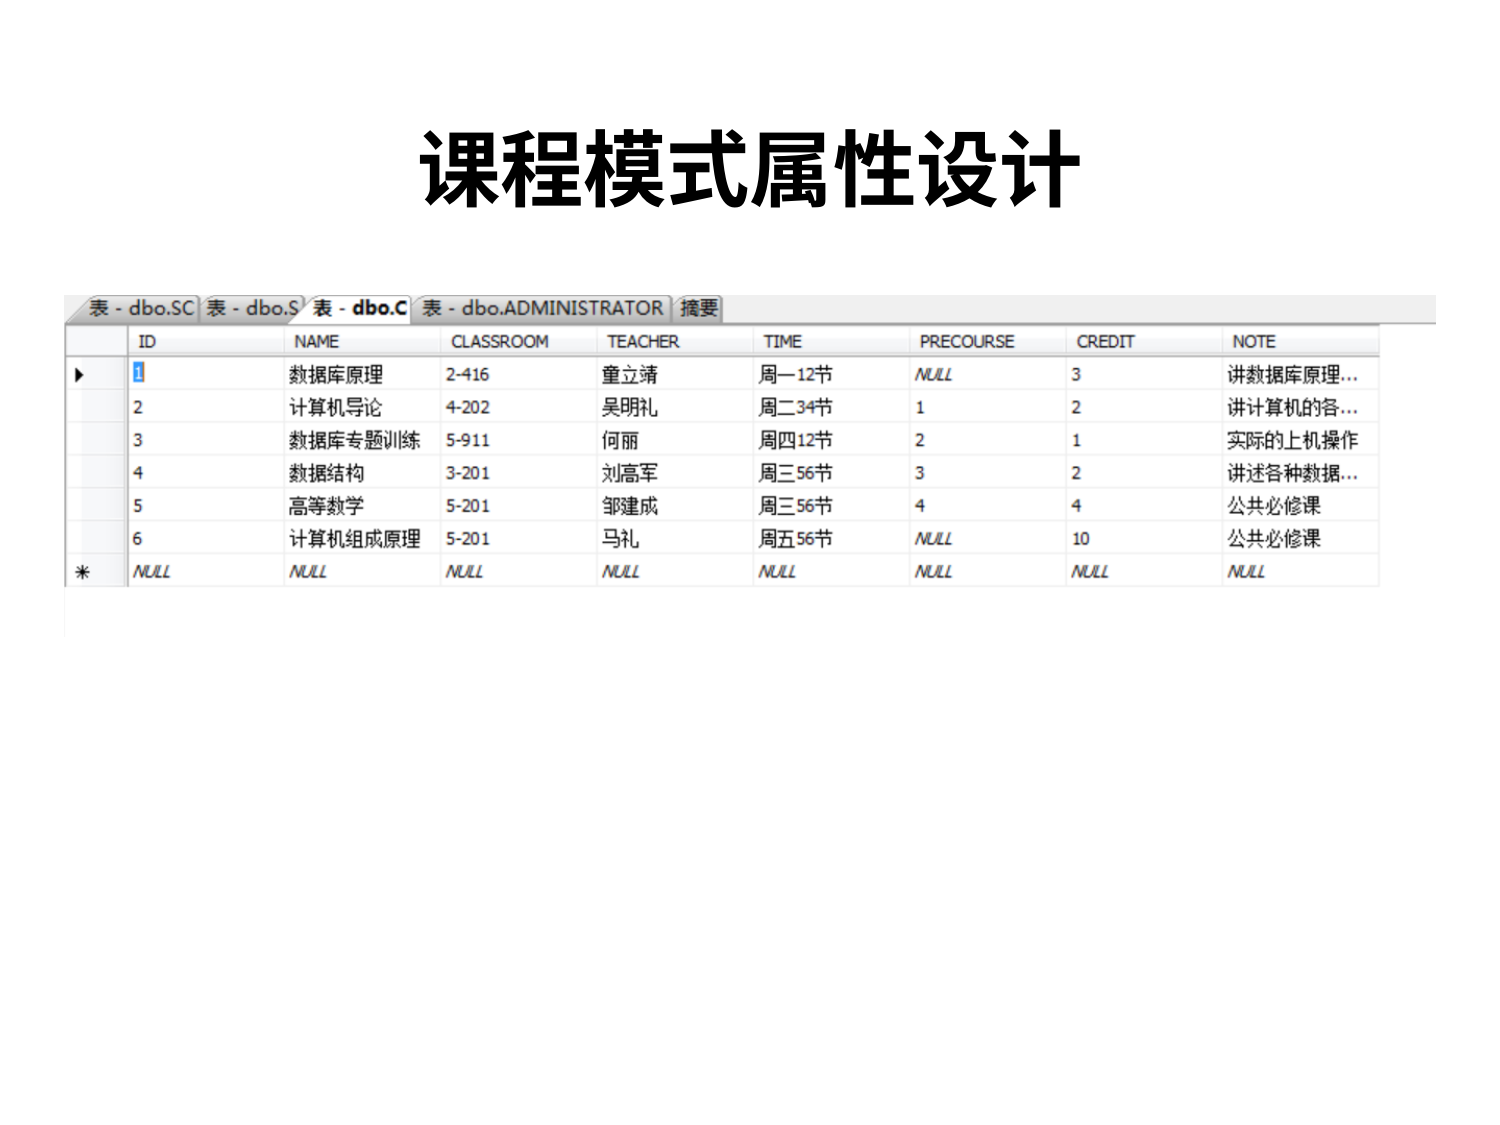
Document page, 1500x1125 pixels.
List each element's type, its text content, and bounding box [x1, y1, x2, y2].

title 课程模式属性设计 [0, 109, 1500, 226]
picture [64, 295, 1436, 637]
